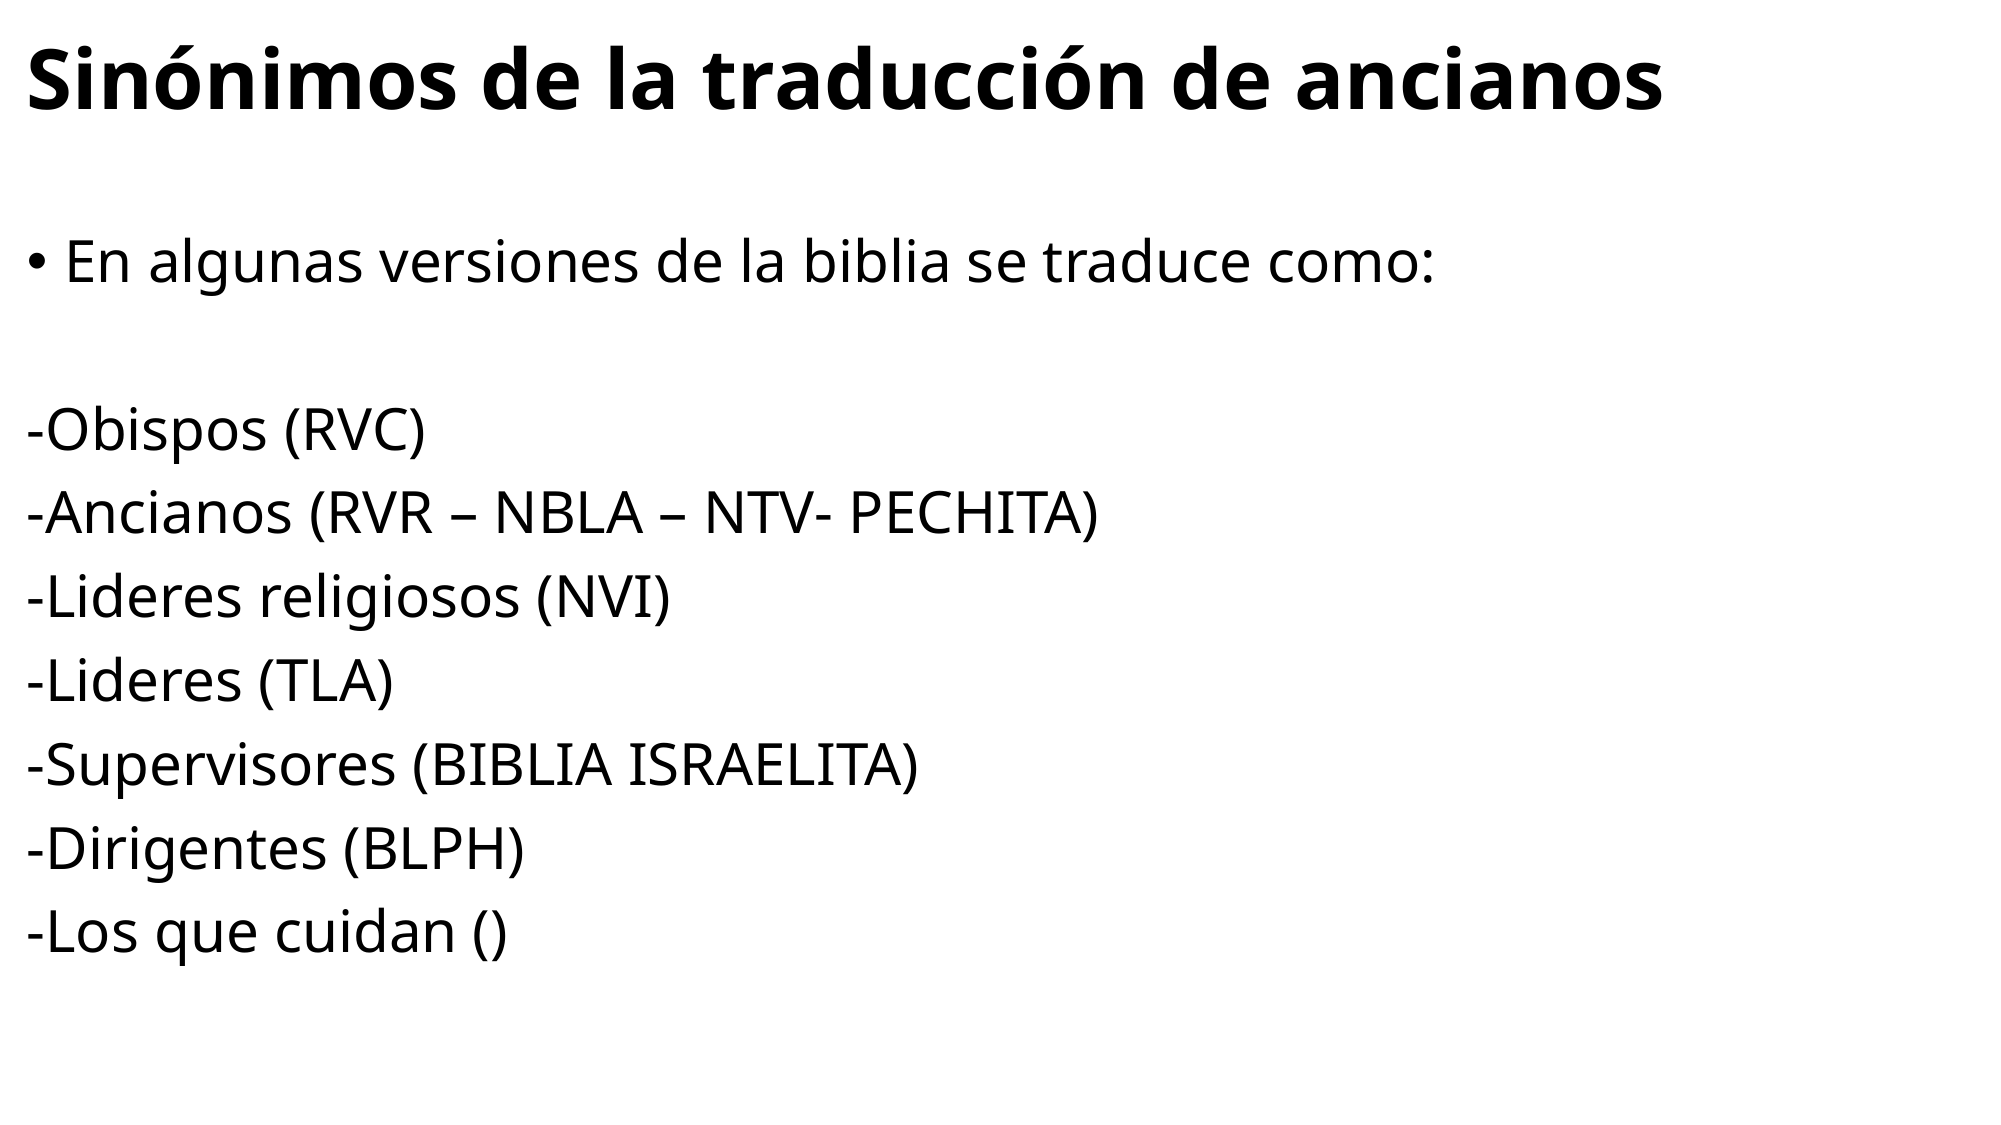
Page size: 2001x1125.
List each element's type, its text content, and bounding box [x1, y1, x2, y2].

list Sinónimos de la traducción de ancianos En algunas versiones de la biblia se traduce como: -Obispos (RVC) -Ancianos (RVR – NBLA – NTV- PECHITA) -Lideres religiosos (NVI) -Lideres (TLA) -Supervisores (BIBLIA ISRAELITA) -Dirigentes (BLPH) -Los que cuidan () [11, 30, 1795, 1098]
